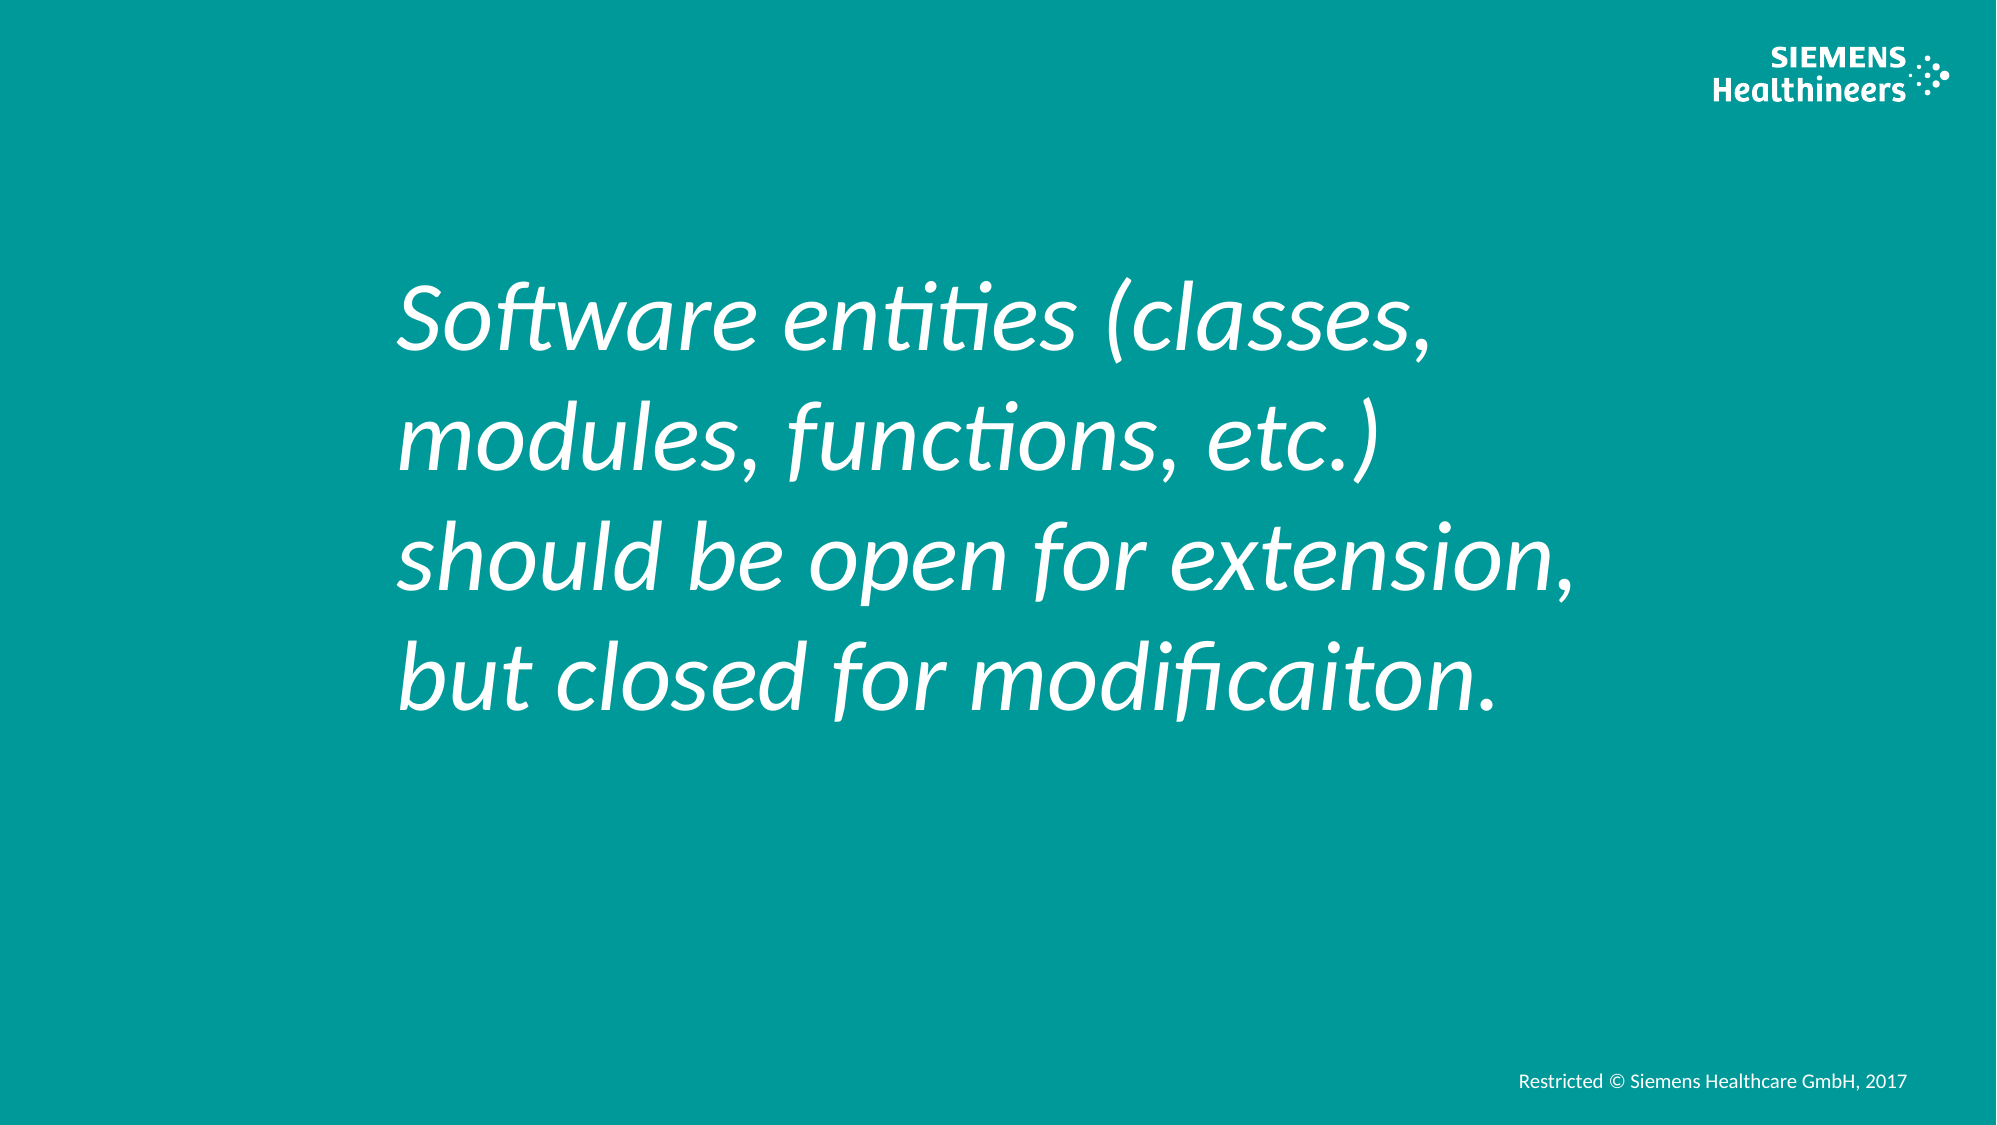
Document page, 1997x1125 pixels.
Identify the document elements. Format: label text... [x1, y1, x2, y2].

list Software entities (classes, modules, functions, etc.) should be open for extension, but closed for modificaiton. [396, 250, 1600, 1016]
